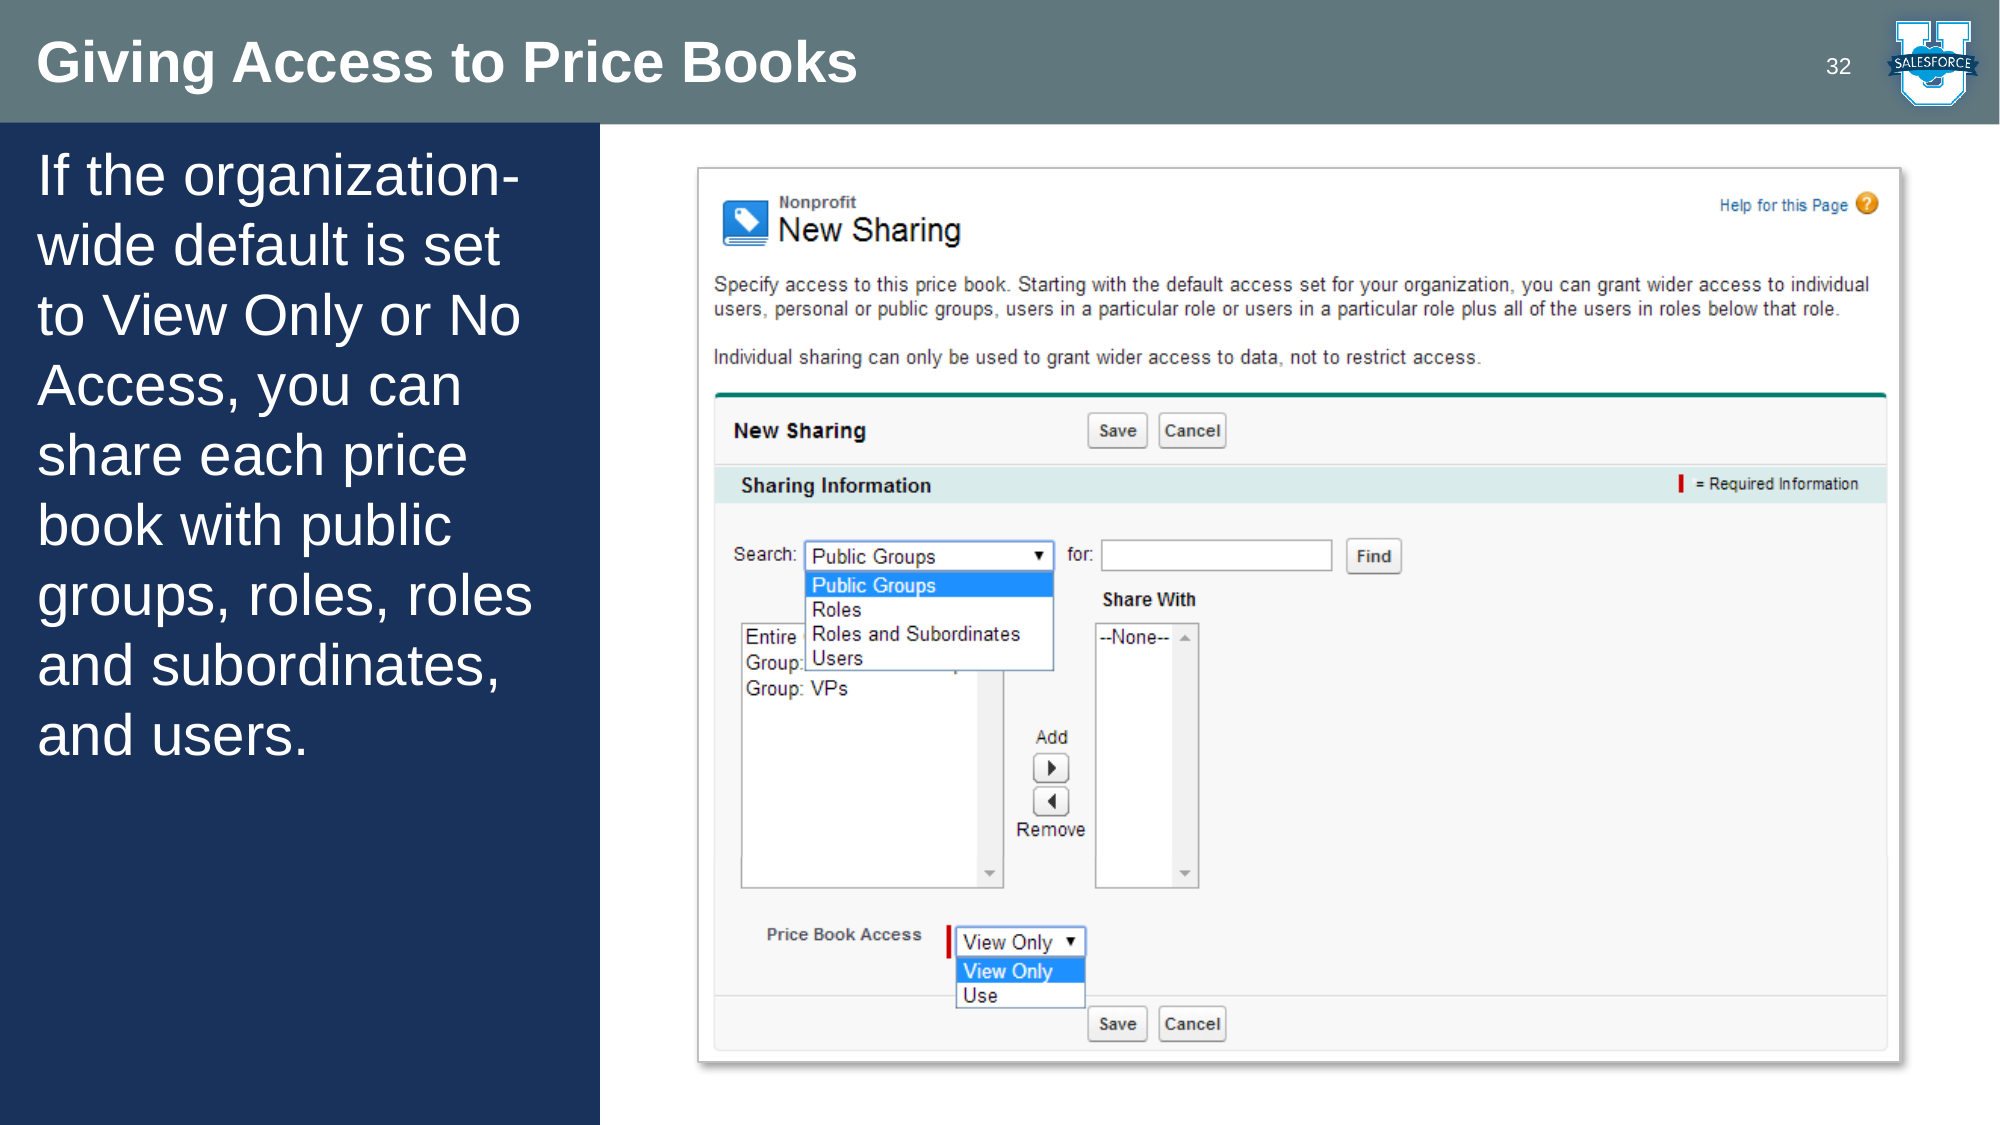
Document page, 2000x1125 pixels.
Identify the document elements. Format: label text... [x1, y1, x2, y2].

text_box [697, 168, 1901, 1062]
slide_number 32 [1787, 49, 1867, 82]
picture [1886, 20, 1979, 106]
list If the organization-wide default is set to View Only or No Access, you can share each price book with public groups, roles, roles and subordinates, and users. [0, 122, 601, 1125]
title Giving Access to Price Books [21, 0, 1782, 123]
